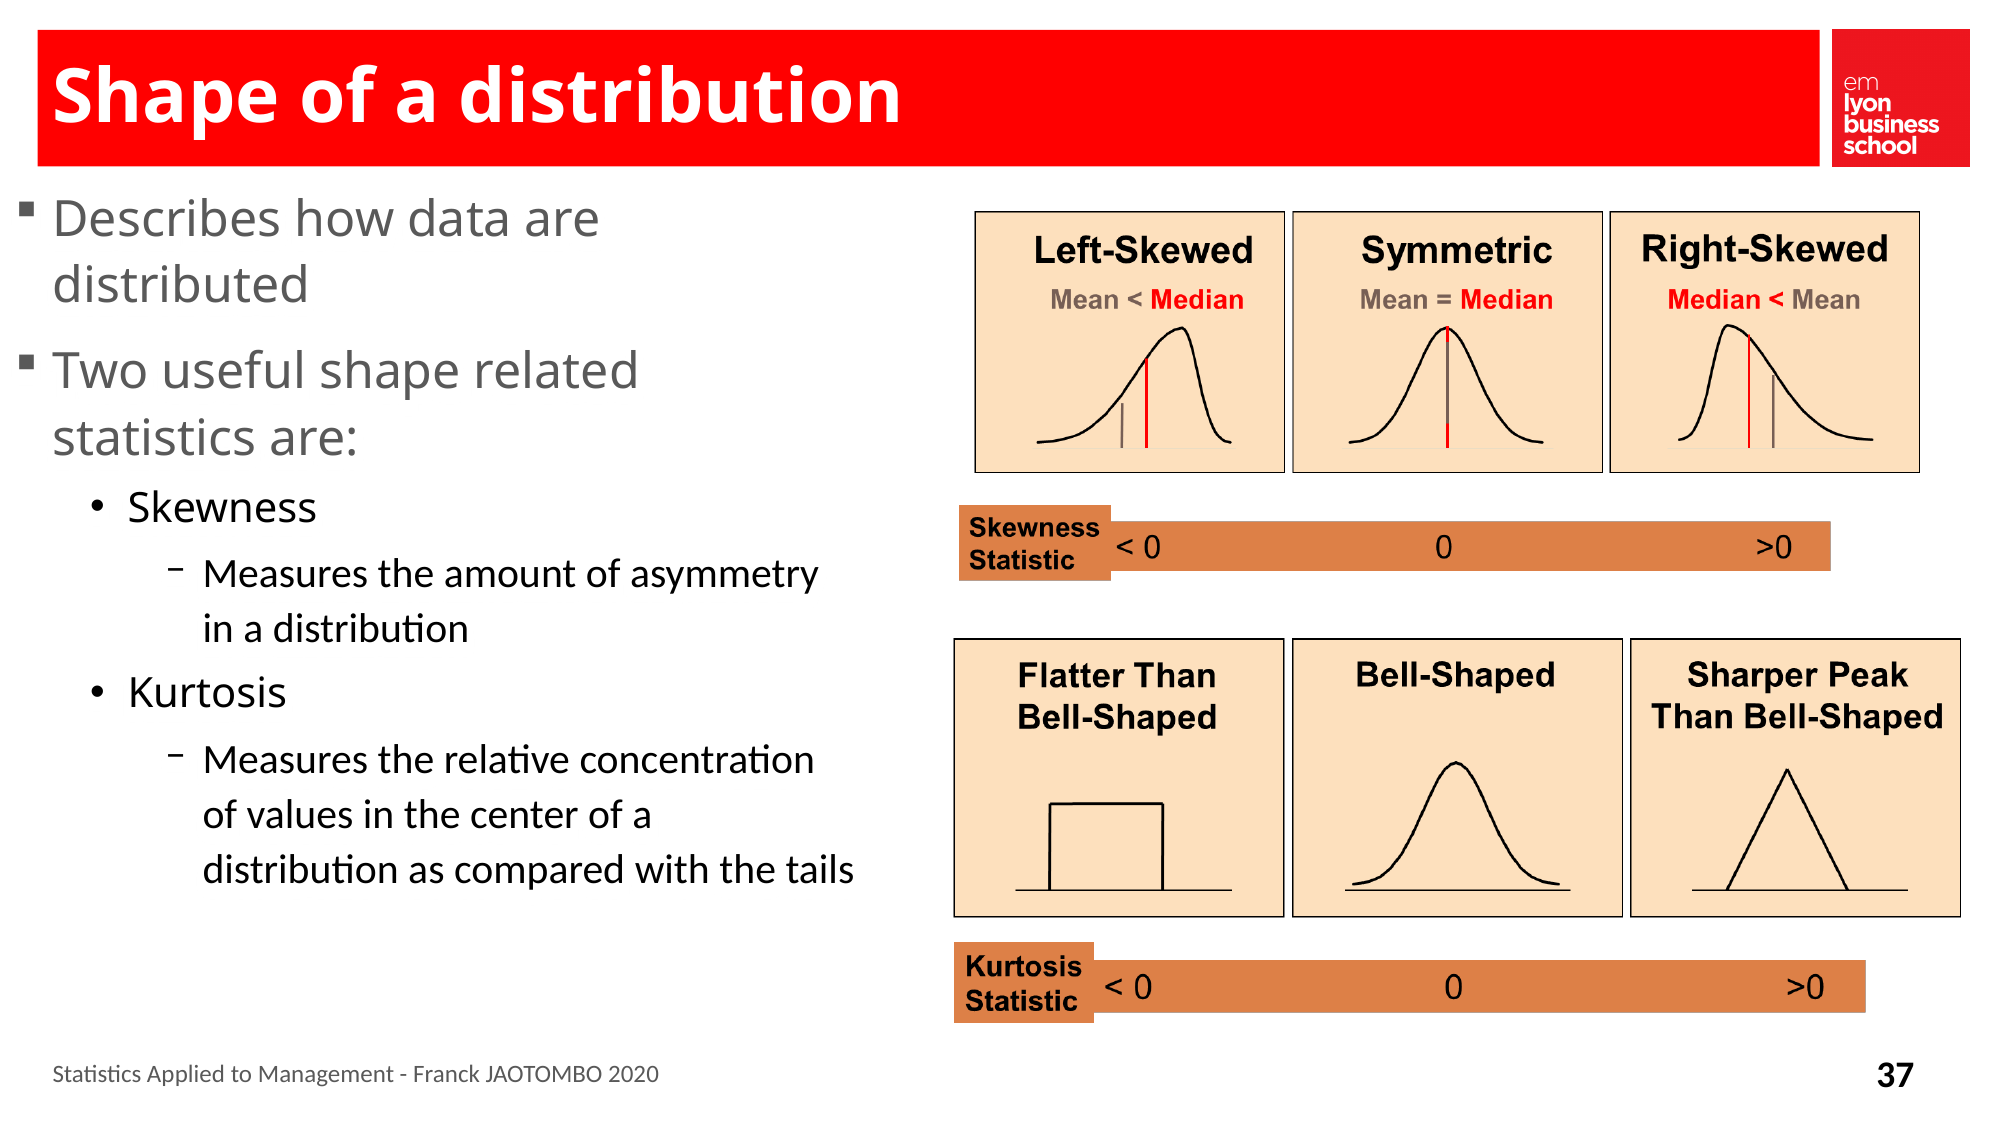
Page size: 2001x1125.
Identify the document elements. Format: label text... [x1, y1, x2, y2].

slide_number 37 [1832, 1042, 1958, 1103]
picture [1832, 29, 1970, 167]
picture [951, 211, 1920, 593]
footer Statistics Applied to Management - Franck JAOTOMBO 2020 [37, 1042, 1448, 1103]
picture [947, 638, 1965, 1035]
title Shape of a distribution [37, 29, 1820, 167]
list Describes how data are distributed Two useful shape related statistics are: Skewness Measures the amount of asymmetry in a distribution Kurtosis Measures the relative concentration of values in the center of a distribution as compared with the tails [0, 172, 871, 1036]
